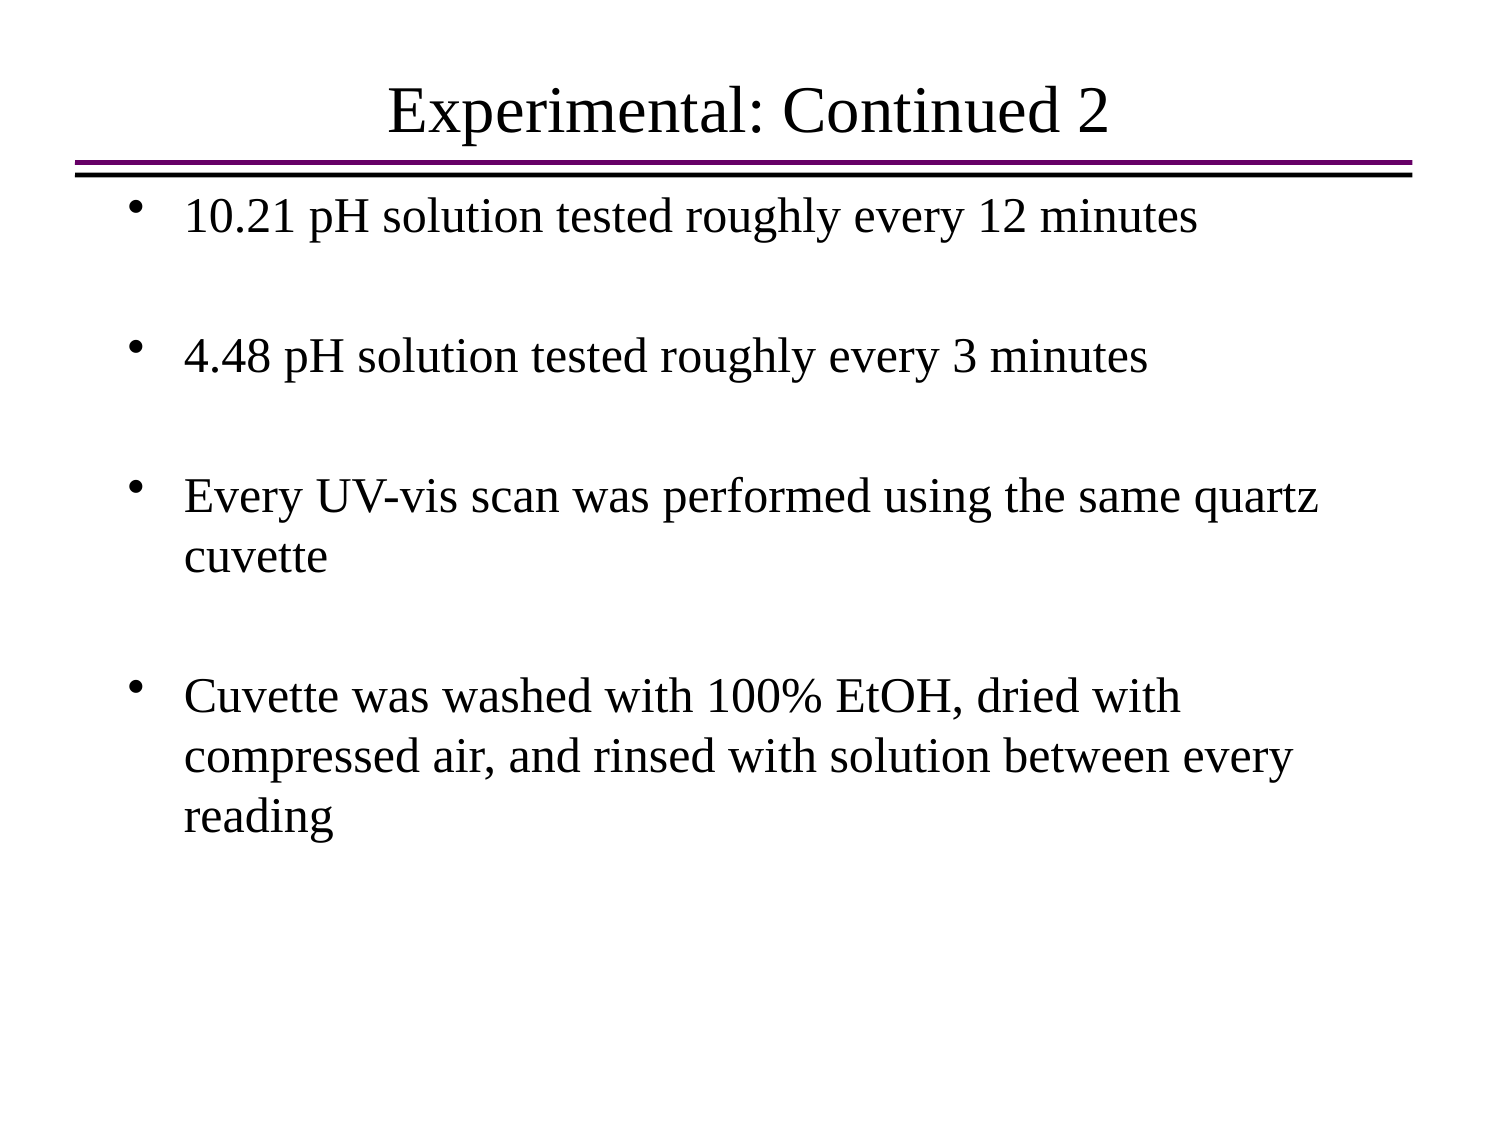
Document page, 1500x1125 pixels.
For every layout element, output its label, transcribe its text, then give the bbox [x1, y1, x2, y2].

title Experimental: Continued 2 [112, 37, 1388, 174]
list 10.21 pH solution tested roughly every 12 minutes 4.48 pH solution tested roughly every 3 minutes Every UV-vis scan was performed using the same quartz cuvette Cuvette was washed with 100% EtOH, dried with compressed air, and rinsed with solution between every reading [112, 174, 1388, 851]
